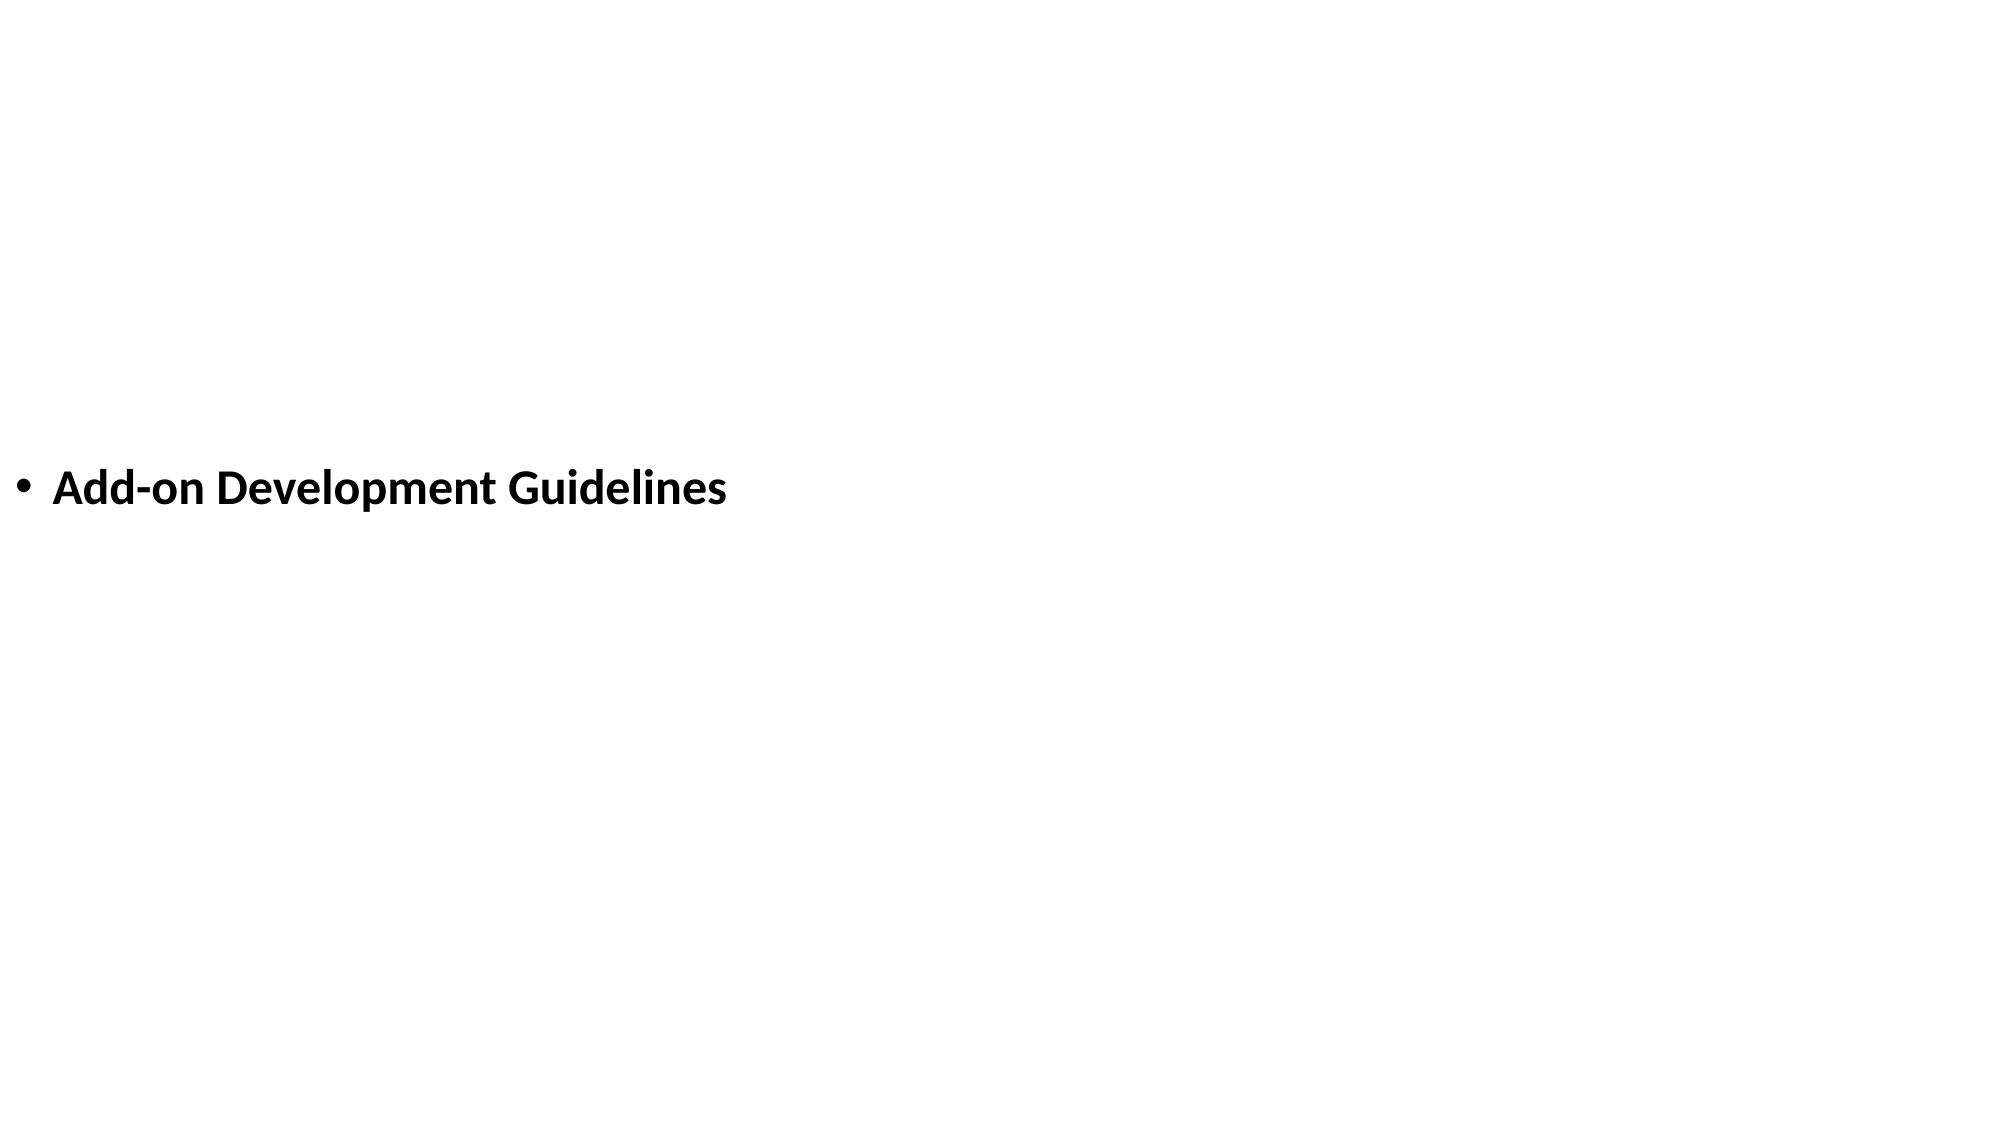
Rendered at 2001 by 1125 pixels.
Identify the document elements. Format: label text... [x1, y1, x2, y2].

list Add-on Development Guidelines [0, 177, 1888, 1025]
